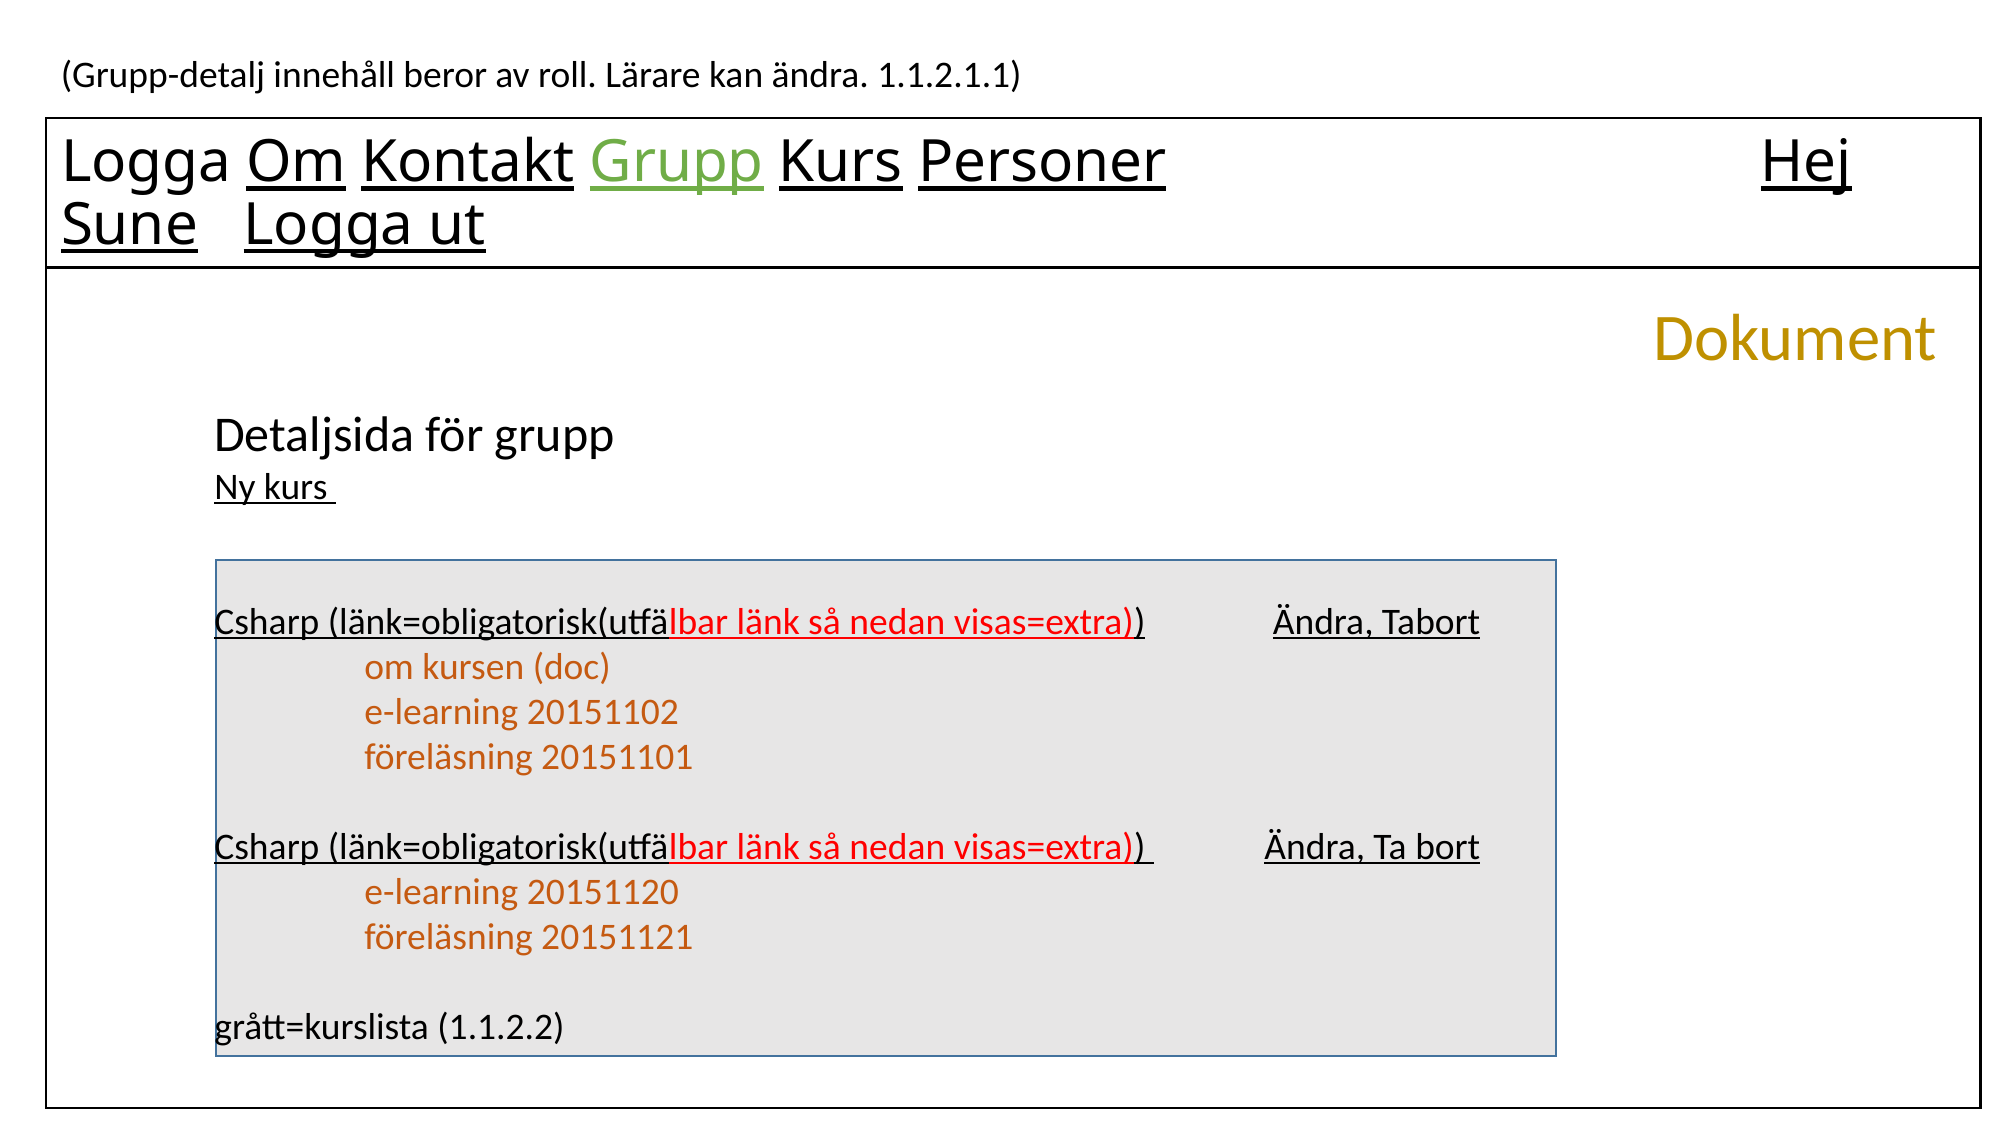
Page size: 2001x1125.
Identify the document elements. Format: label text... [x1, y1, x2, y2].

text_box [45, 267, 1982, 1109]
text_box Dokument [1638, 286, 1979, 381]
text_box (Grupp-detalj innehåll beror av roll. Lärare kan ändra. 1.1.2.1.1) [46, 42, 1556, 103]
text_box Detaljsida för grupp Ny kurs Csharp (länk=obligatorisk(utfälbar länk så nedan visas=extra)) Ändra, Tabort om kursen (doc) e-learning 20151102 föreläsning 20151101 Csharp (länk=obligatorisk(utfälbar länk så nedan visas=extra)) Ändra, Ta bort e-learning 20151120 föreläsning 20151121 grått=kurslista (1.1.2.2) [199, 394, 1600, 1100]
text_box Logga Om Kontakt Grupp Kurs Personer Hej Sune Logga ut [45, 184, 1981, 267]
text_box [45, 117, 1982, 267]
